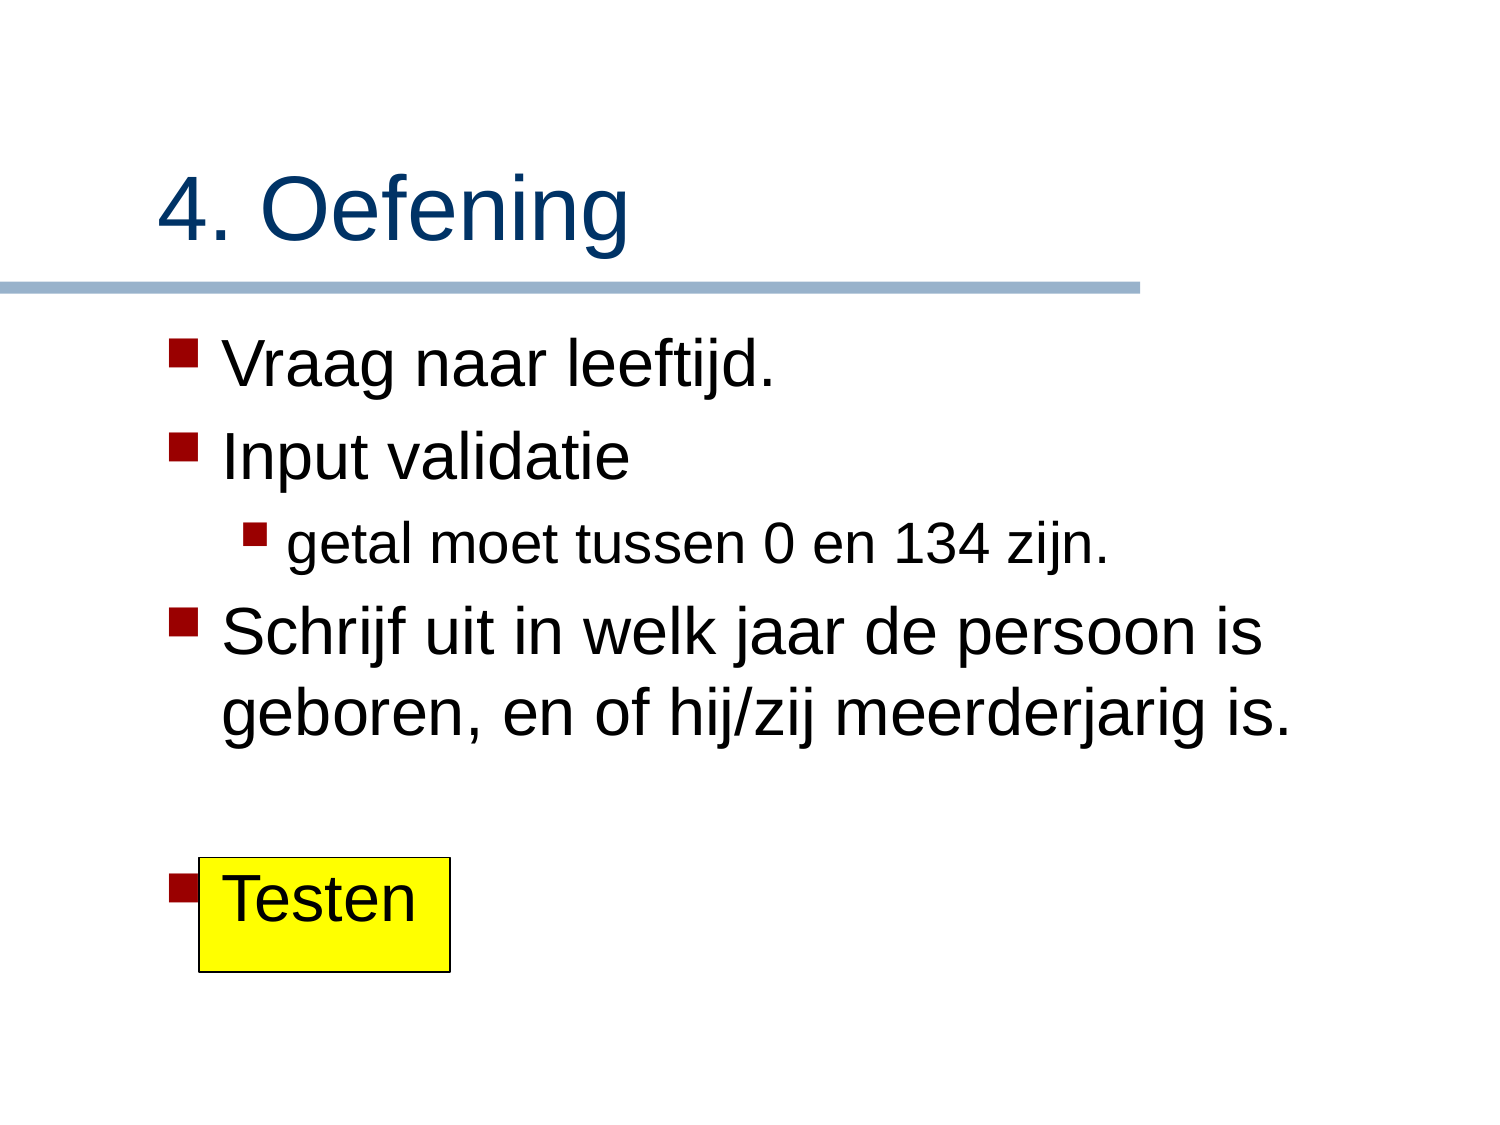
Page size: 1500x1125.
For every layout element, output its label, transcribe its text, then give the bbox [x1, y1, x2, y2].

list Vraag naar leeftijd. Input validatie getal moet tussen 0 en 134 zijn. Schrijf uit in welk jaar de persoon is geboren, en of hij/zij meerderjarig is. Testen [149, 312, 1481, 1000]
title 4. Oefening [142, 87, 1482, 267]
